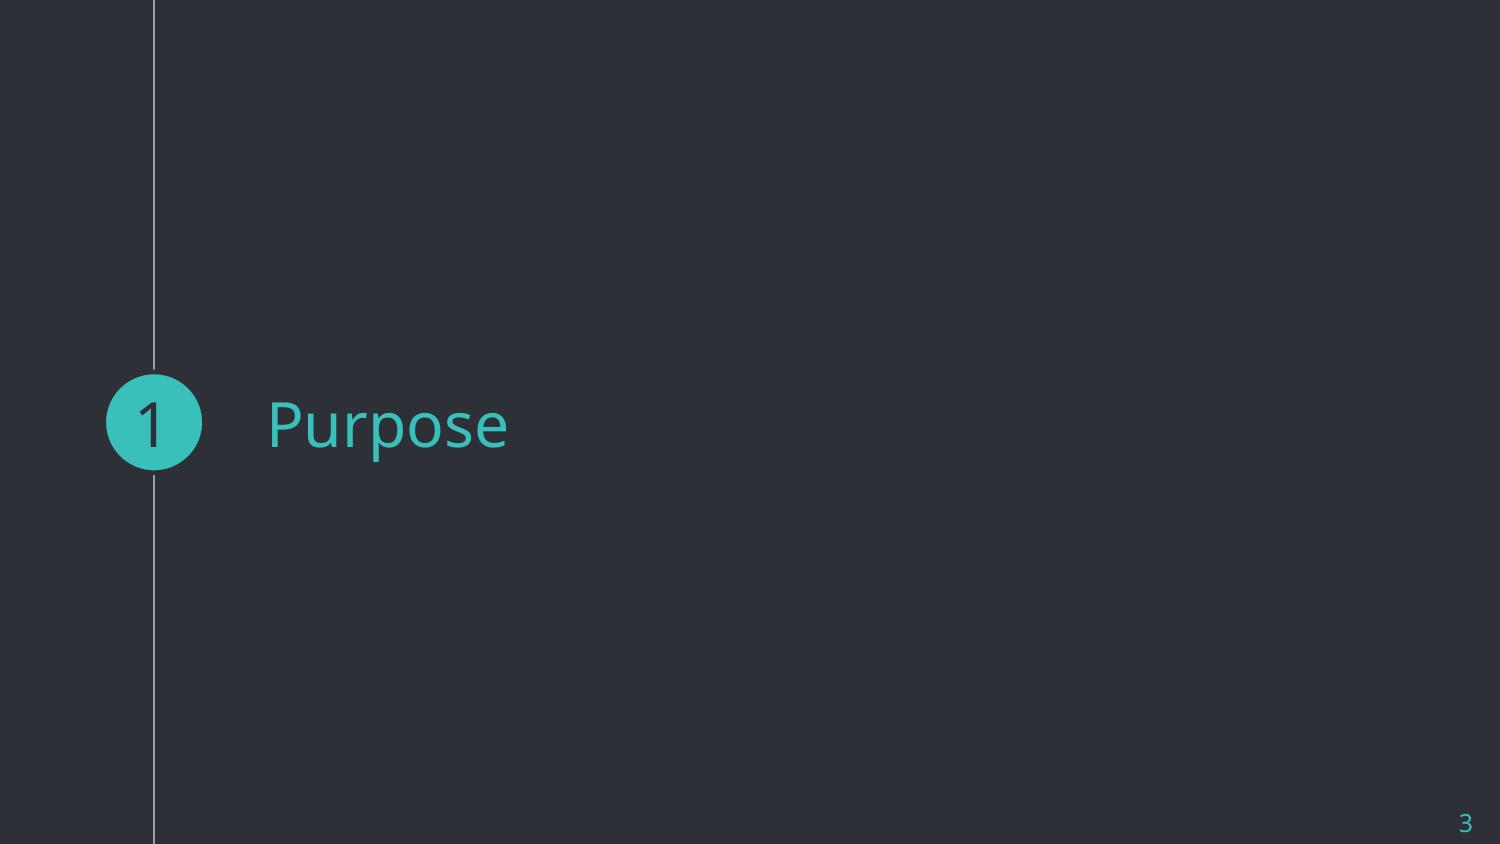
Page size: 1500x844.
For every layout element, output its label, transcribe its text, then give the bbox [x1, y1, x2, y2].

text_box 1 [86, 373, 218, 471]
title Purpose [250, 378, 1362, 466]
slide_number 3 [1398, 792, 1489, 844]
